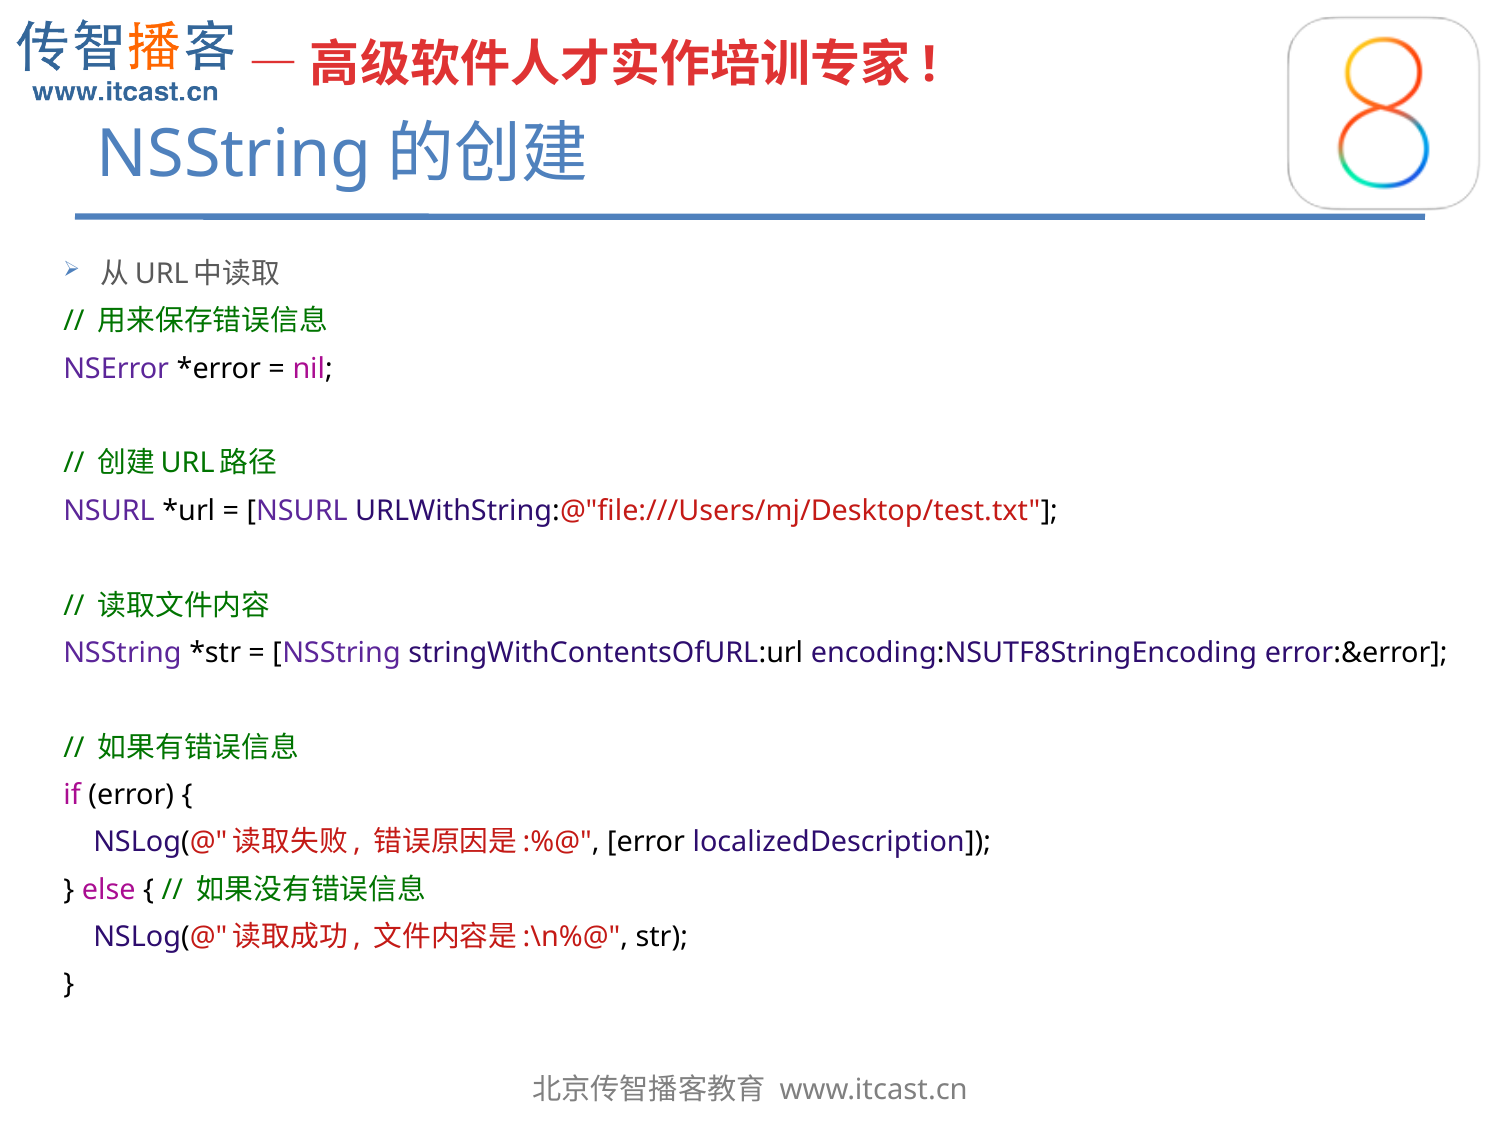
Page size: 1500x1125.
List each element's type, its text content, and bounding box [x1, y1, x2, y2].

picture [1270, 0, 1497, 227]
title NSString的创建 [81, 102, 1416, 238]
list 从URL中读取 // 用来保存错误信息 NSError *error = nil; // 创建URL路径 NSURL *url = [NSURL URLWithString:@"file:///Users/mj/Desktop/test.txt"]; // 读取文件内容 NSString *str = [NSString stringWithContentsOfURL:url encoding:NSUTF8StringEncoding error:&error]; // 如果有错误信息 if (error) { NSLog(@"读取失败, 错误原因是:%@", [error localizedDescription]); } else { // 如果没有错误信息 NSLog(@"读取成功, 文件内容是:\n%@", str); } [48, 247, 1466, 1020]
picture [16, 19, 234, 101]
